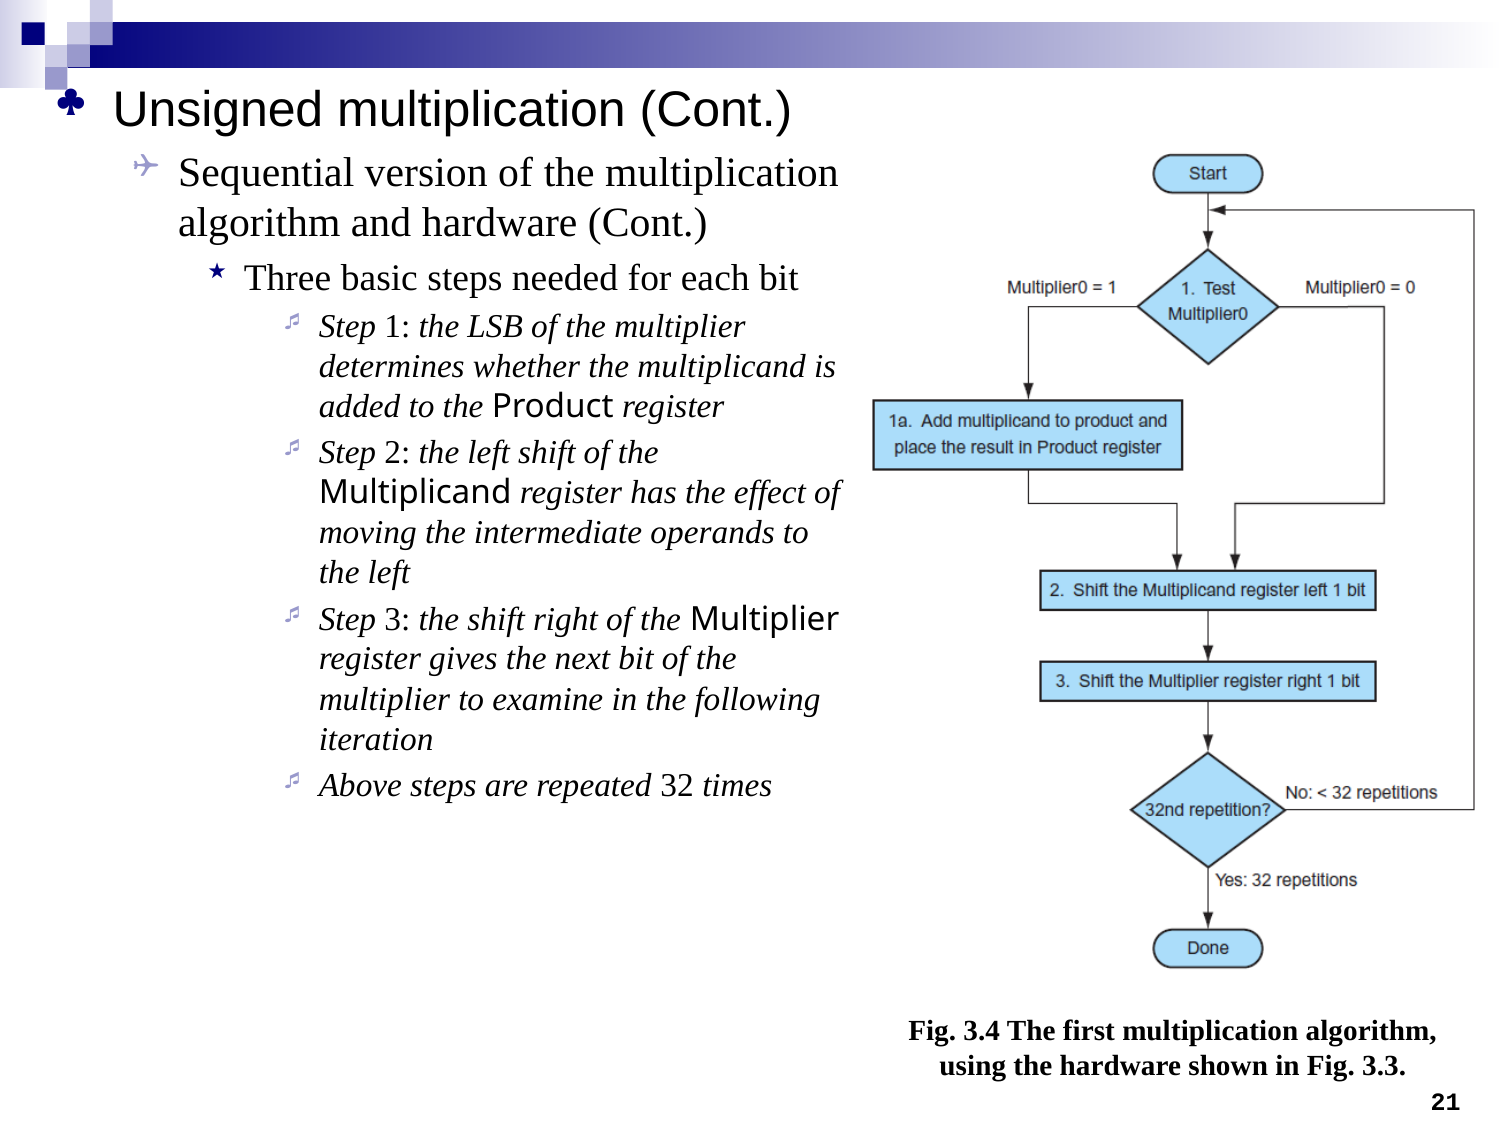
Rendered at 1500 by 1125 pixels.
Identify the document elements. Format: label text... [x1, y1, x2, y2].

picture [860, 144, 1485, 977]
slide_number 21 [1393, 1082, 1498, 1118]
list Unsigned multiplication (Cont.) Sequential version of the multiplication algorithm and hardware (Cont.) Three basic steps needed for each bit Step 1: the LSB of the multiplier determines whether the multiplicand is added to the Product register Step 2: the left shift of the Multiplicand register has the effect of moving the intermediate operands to the left Step 3: the shift right of the Multiplier register gives the next bit of the multiplier to examine in the following iteration Above steps are repeated 32 times [41, 69, 857, 1094]
text_box Fig. 3.4 The first multiplication algorithm, using the hardware shown in Fig. 3.3. [907, 1011, 1439, 1082]
